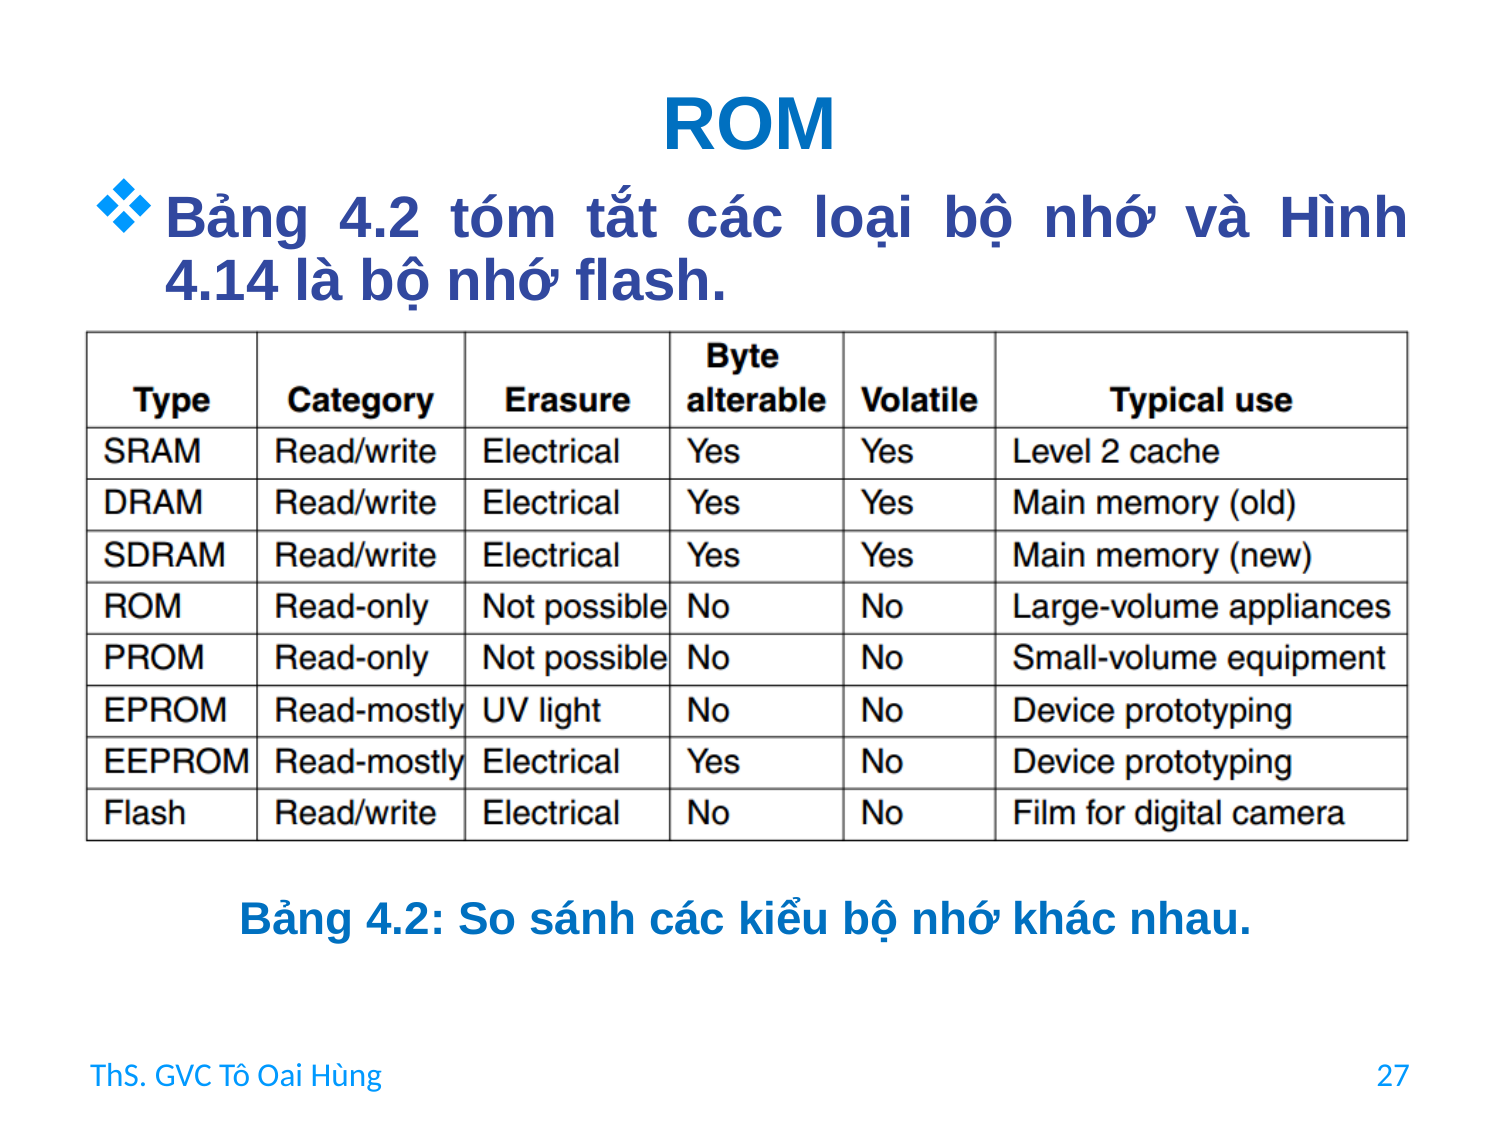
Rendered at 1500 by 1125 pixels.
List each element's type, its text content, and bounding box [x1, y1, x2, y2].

picture [74, 322, 1418, 850]
text_box Bảng 4.2: So sánh các kiểu bộ nhớ khác nhau. [224, 887, 1268, 952]
slide_number ThS. GVC Tô Oai Hùng [75, 1042, 425, 1103]
slide_number 27 [1074, 1042, 1425, 1103]
list Bảng 4.2 tóm tắt các loại bộ nhớ và Hình 4.14 là bộ nhớ flash. [75, 179, 1425, 1050]
title ROM [75, 60, 1425, 179]
